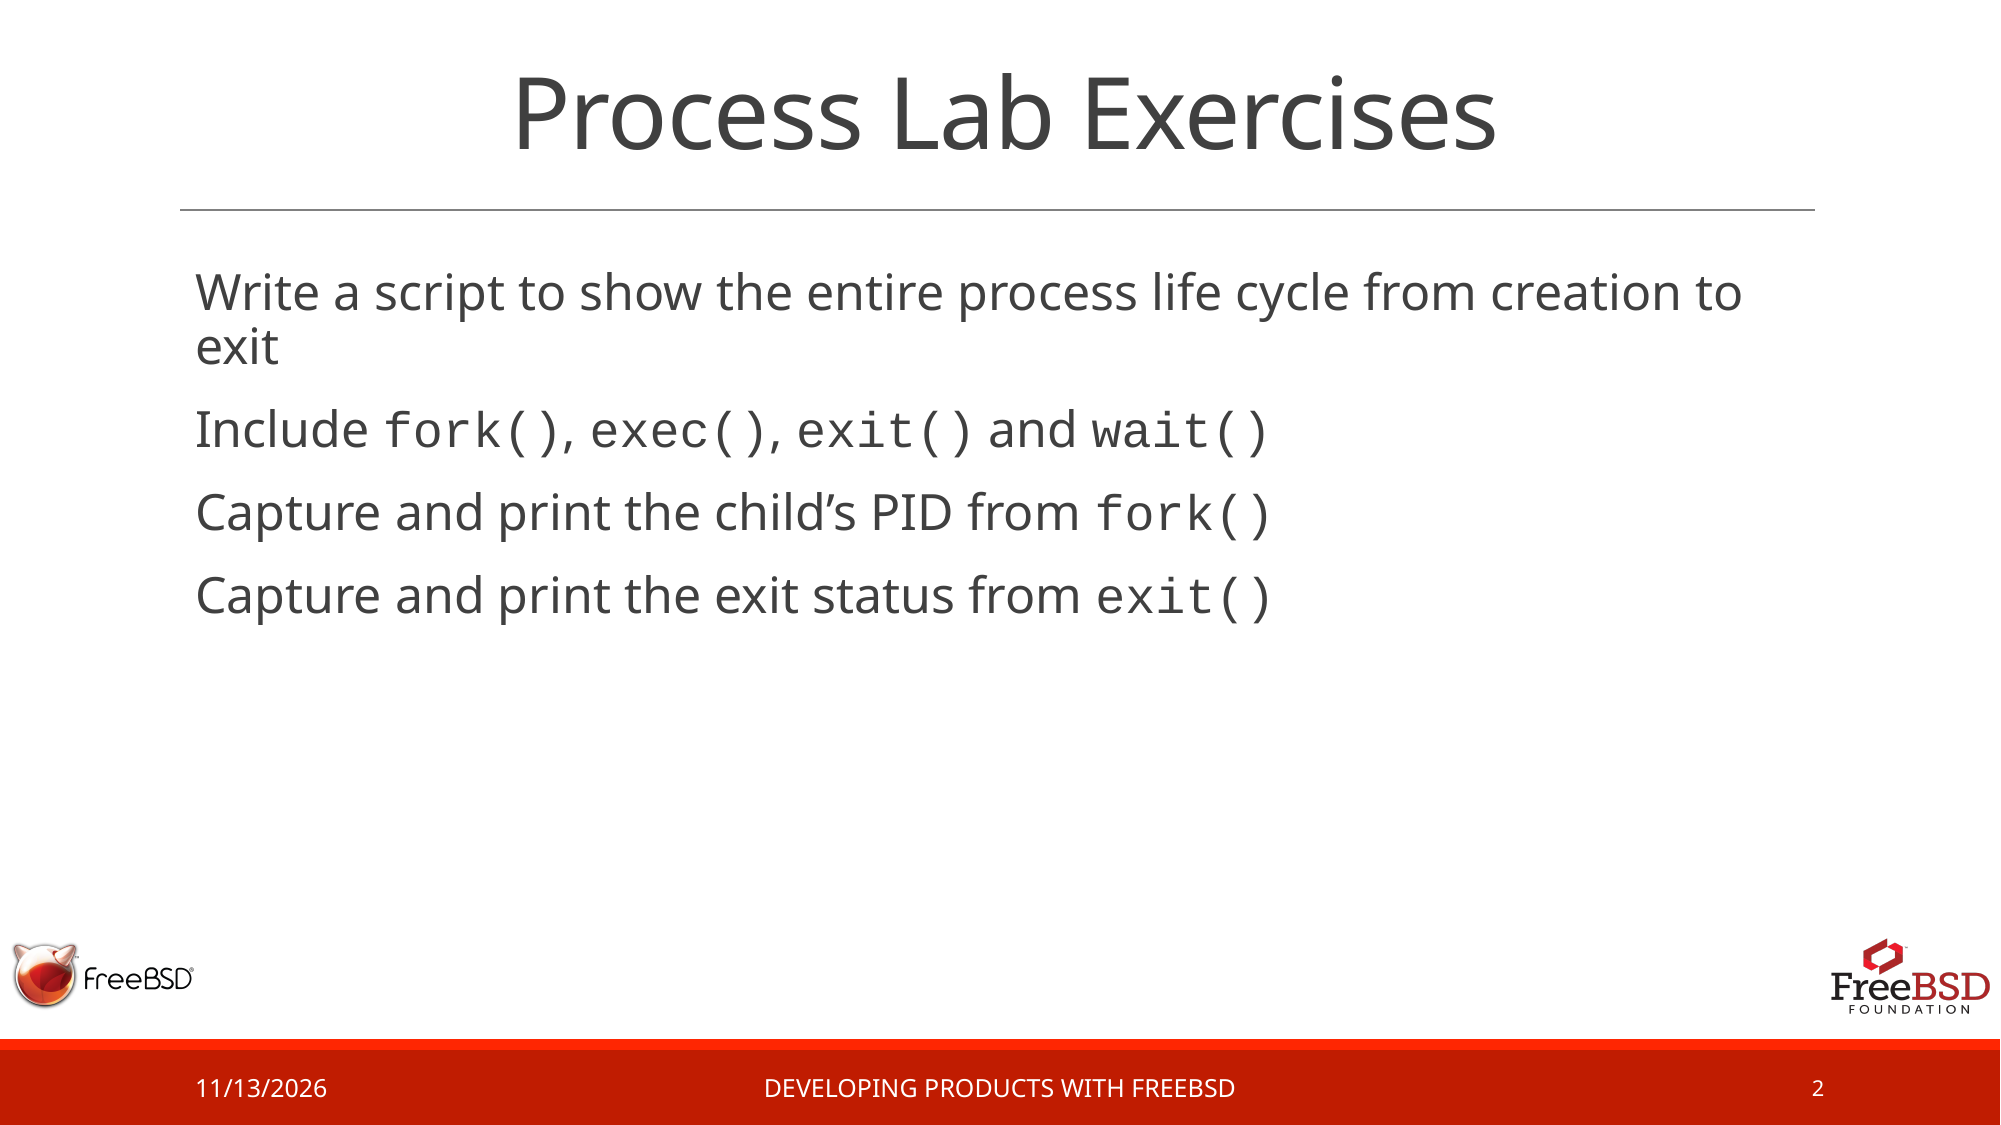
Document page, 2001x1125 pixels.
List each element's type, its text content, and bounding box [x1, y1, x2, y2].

title Process Lab Exercises [180, 47, 1830, 191]
picture [0, 931, 194, 1021]
slide_number 2 [1624, 1059, 1840, 1120]
list Write a script to show the entire process life cycle from creation to exit Include fork(), exec(), exit() and wait() Capture and print the child’s PID from fork() Capture and print the exit status from exit() [180, 259, 1830, 963]
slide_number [180, 1059, 586, 1120]
footer Developing Products with FreeBSD [604, 1059, 1396, 1120]
